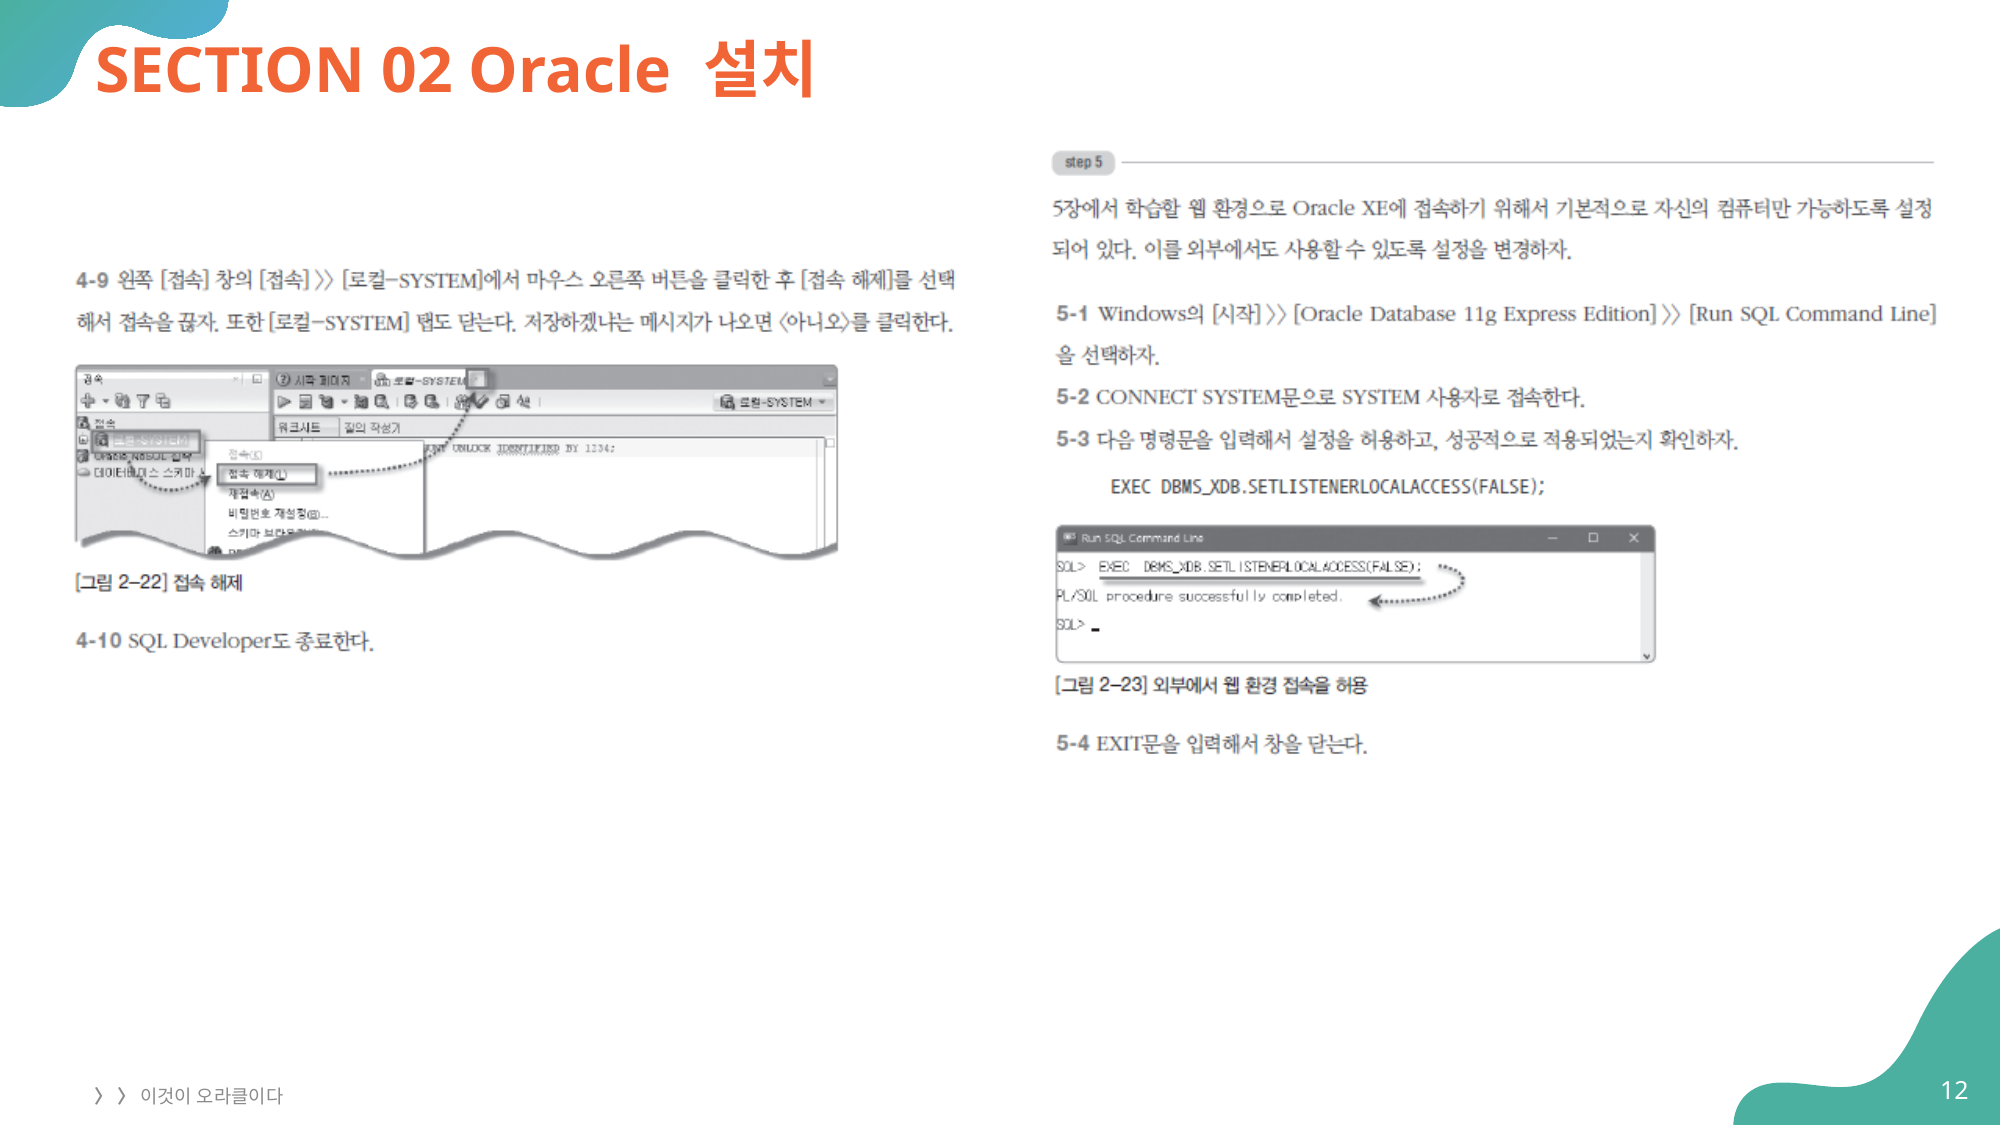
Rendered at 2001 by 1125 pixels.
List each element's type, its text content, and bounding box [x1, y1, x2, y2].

picture [1050, 143, 1942, 283]
picture [1048, 293, 1944, 765]
slide_number 12 [1917, 1061, 1984, 1122]
picture [65, 260, 965, 692]
footer 〉 〉 이것이 오라클이다 [79, 1078, 755, 1114]
title SECTION 02 Oracle 설치 [79, 17, 1931, 128]
